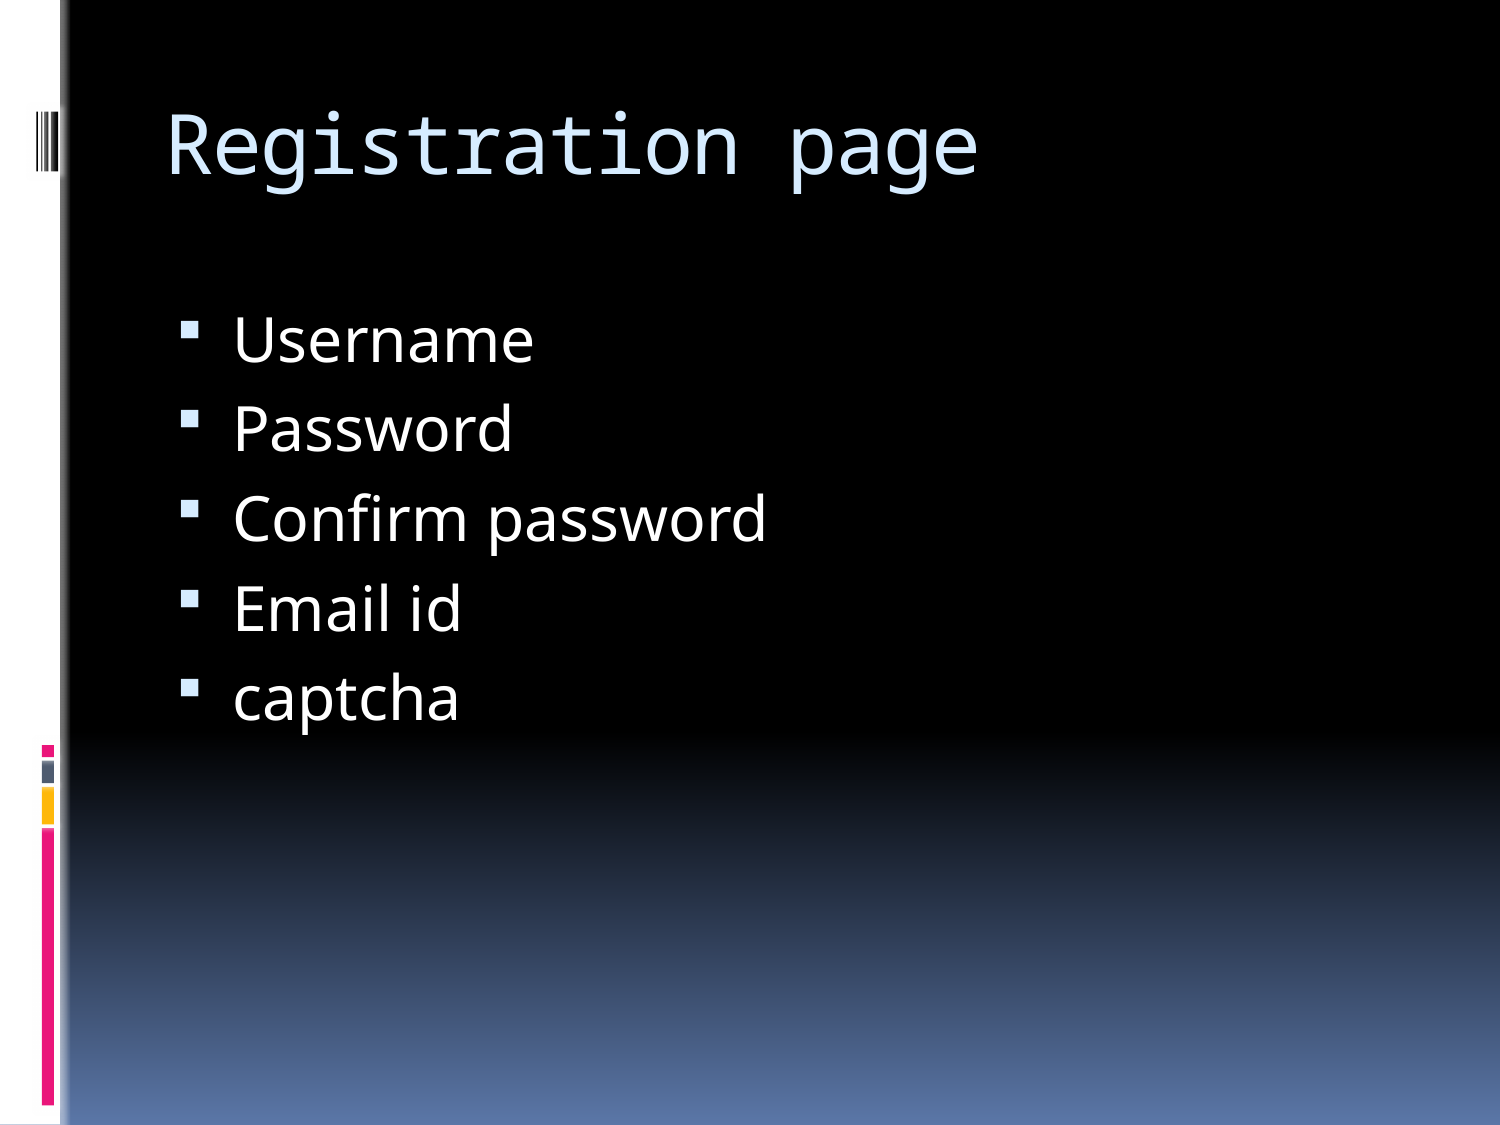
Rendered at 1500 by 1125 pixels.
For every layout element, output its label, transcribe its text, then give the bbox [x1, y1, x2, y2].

list Username Password Confirm password Email id captcha [150, 292, 1425, 1043]
title Registration page [150, 83, 1425, 234]
